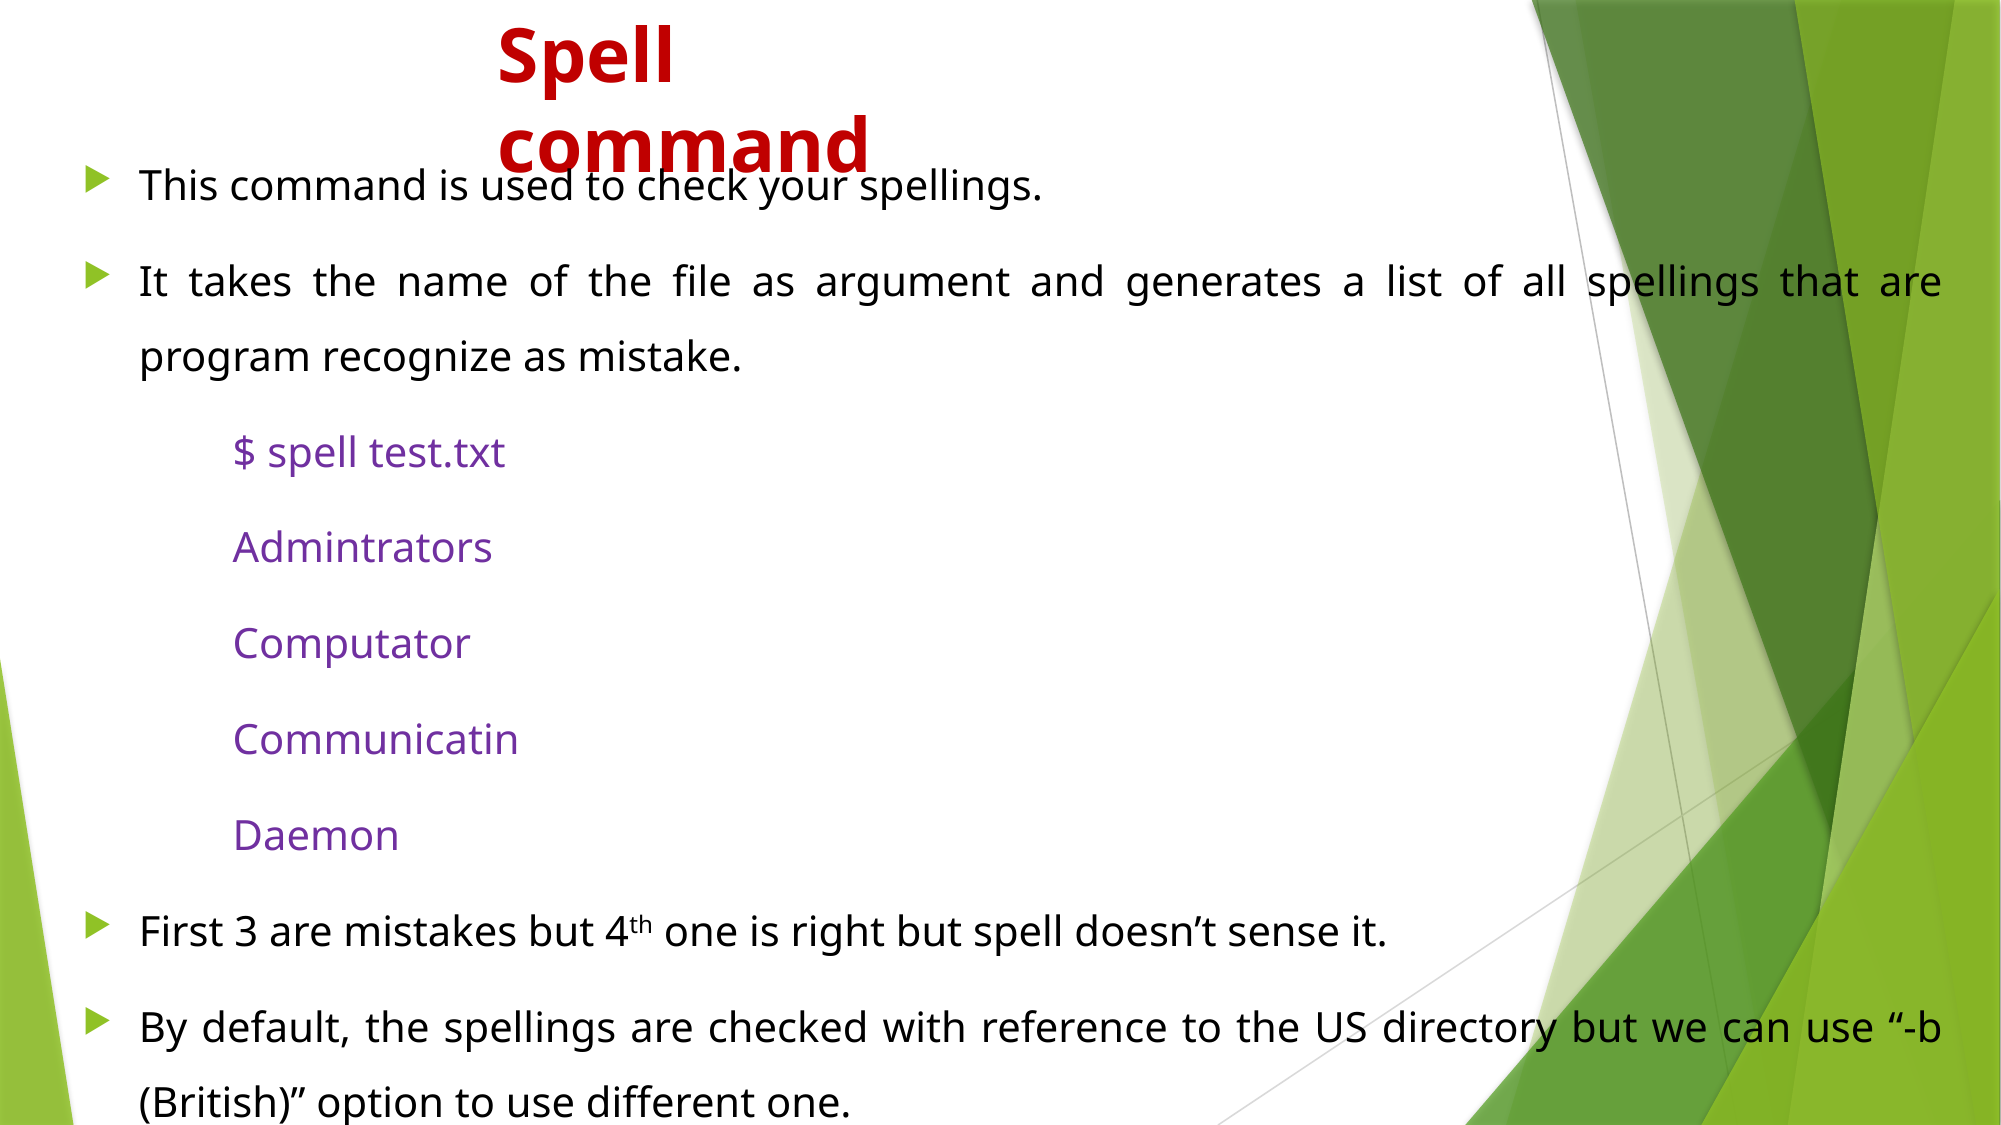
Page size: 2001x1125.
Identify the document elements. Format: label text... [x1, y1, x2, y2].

list This command is used to check your spellings. It takes the name of the file as argument and generates a list of all spellings that are program recognize as mistake. $ spell test.txt Admintrators Computator Communicatin Daemon First 3 are mistakes but 4th one is right but spell doesn’t sense it. By default, the spellings are checked with reference to the US directory but we can use “-b (British)” option to use different one. [67, 126, 1959, 763]
title Spell command [482, 0, 1050, 126]
